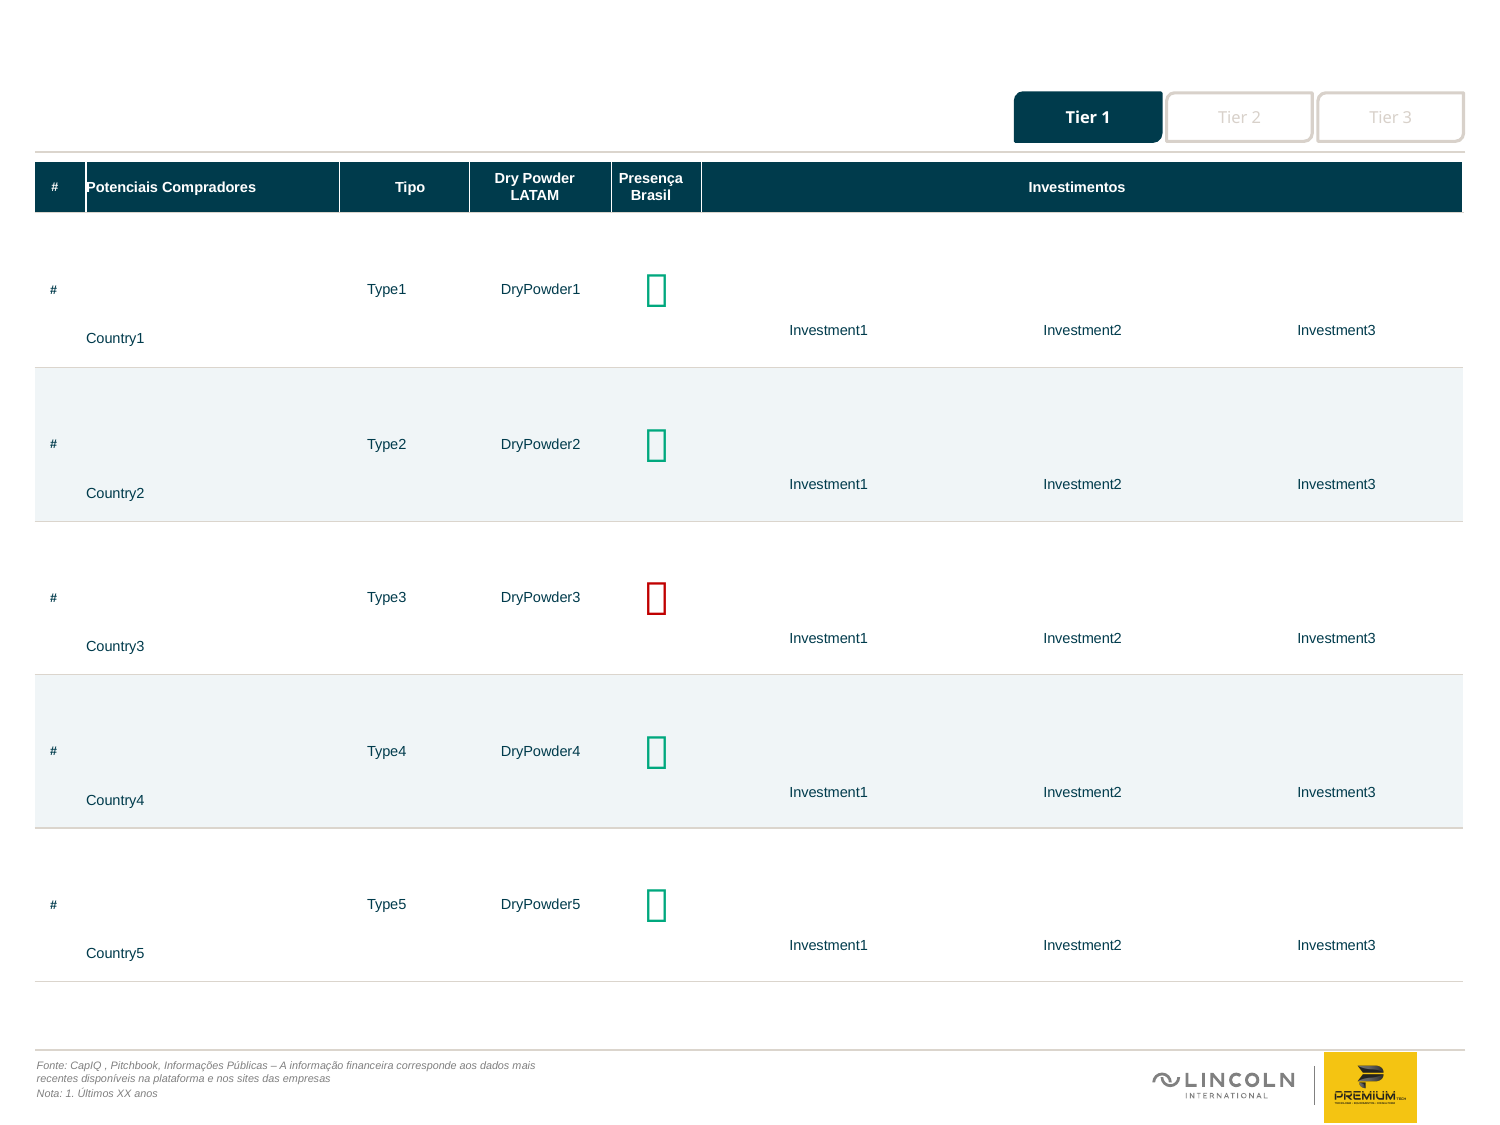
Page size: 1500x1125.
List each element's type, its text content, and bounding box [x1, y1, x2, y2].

table_cell # [35, 213, 86, 367]
table_cell Investment2 [956, 522, 1209, 674]
table_cell Investment2 [956, 829, 1209, 981]
table_cell  [612, 368, 702, 521]
table_cell Investment2 [956, 368, 1209, 521]
table_cell DryPowder2 [469, 368, 612, 521]
table_header Presença Brasil [612, 162, 701, 212]
table_cell Type3 [339, 522, 469, 674]
table_cell DryPowder3 [469, 522, 612, 674]
table_cell Investment1 [702, 213, 956, 367]
table_cell # [35, 368, 86, 521]
table_cell Country1 [86, 213, 339, 367]
table_cell Investment3 [1209, 829, 1463, 981]
table_cell Investment2 [956, 213, 1209, 367]
table_cell  [612, 829, 702, 981]
table_cell Country3 [86, 522, 339, 674]
table_cell Type5 [339, 829, 469, 981]
table_cell Investment2 [956, 675, 1209, 827]
table_header Investimentos [702, 162, 1462, 212]
table_cell Investment1 [702, 675, 956, 827]
table_cell Investment1 [702, 368, 956, 521]
table_cell  [612, 213, 702, 367]
table_header Potenciais Compradores [87, 162, 339, 212]
table_cell DryPowder4 [469, 675, 612, 827]
table_cell # [35, 829, 86, 981]
table_cell Investment3 [1209, 213, 1463, 367]
table_cell Type4 [339, 675, 469, 827]
table_header # [35, 162, 85, 212]
table_cell Type1 [339, 213, 469, 367]
table_cell DryPowder1 [469, 213, 612, 367]
table_cell DryPowder5 [469, 829, 612, 981]
table_cell Type2 [339, 368, 469, 521]
table_cell Country4 [86, 675, 339, 827]
table_cell Investment3 [1209, 522, 1463, 674]
table_cell Investment1 [702, 522, 956, 674]
table_cell # [35, 522, 86, 674]
table_cell Investment1 [702, 829, 956, 981]
table_header Tipo [340, 162, 469, 212]
picture [1324, 1052, 1418, 1123]
table_header Dry Powder LATAM [470, 162, 611, 212]
table_cell  [612, 522, 702, 674]
table_cell  [612, 675, 702, 827]
table_cell Investment3 [1209, 368, 1463, 521]
table_cell Country2 [86, 368, 339, 521]
table_cell Country5 [86, 829, 339, 981]
table_cell # [35, 675, 86, 827]
table_cell Investment3 [1209, 675, 1463, 827]
